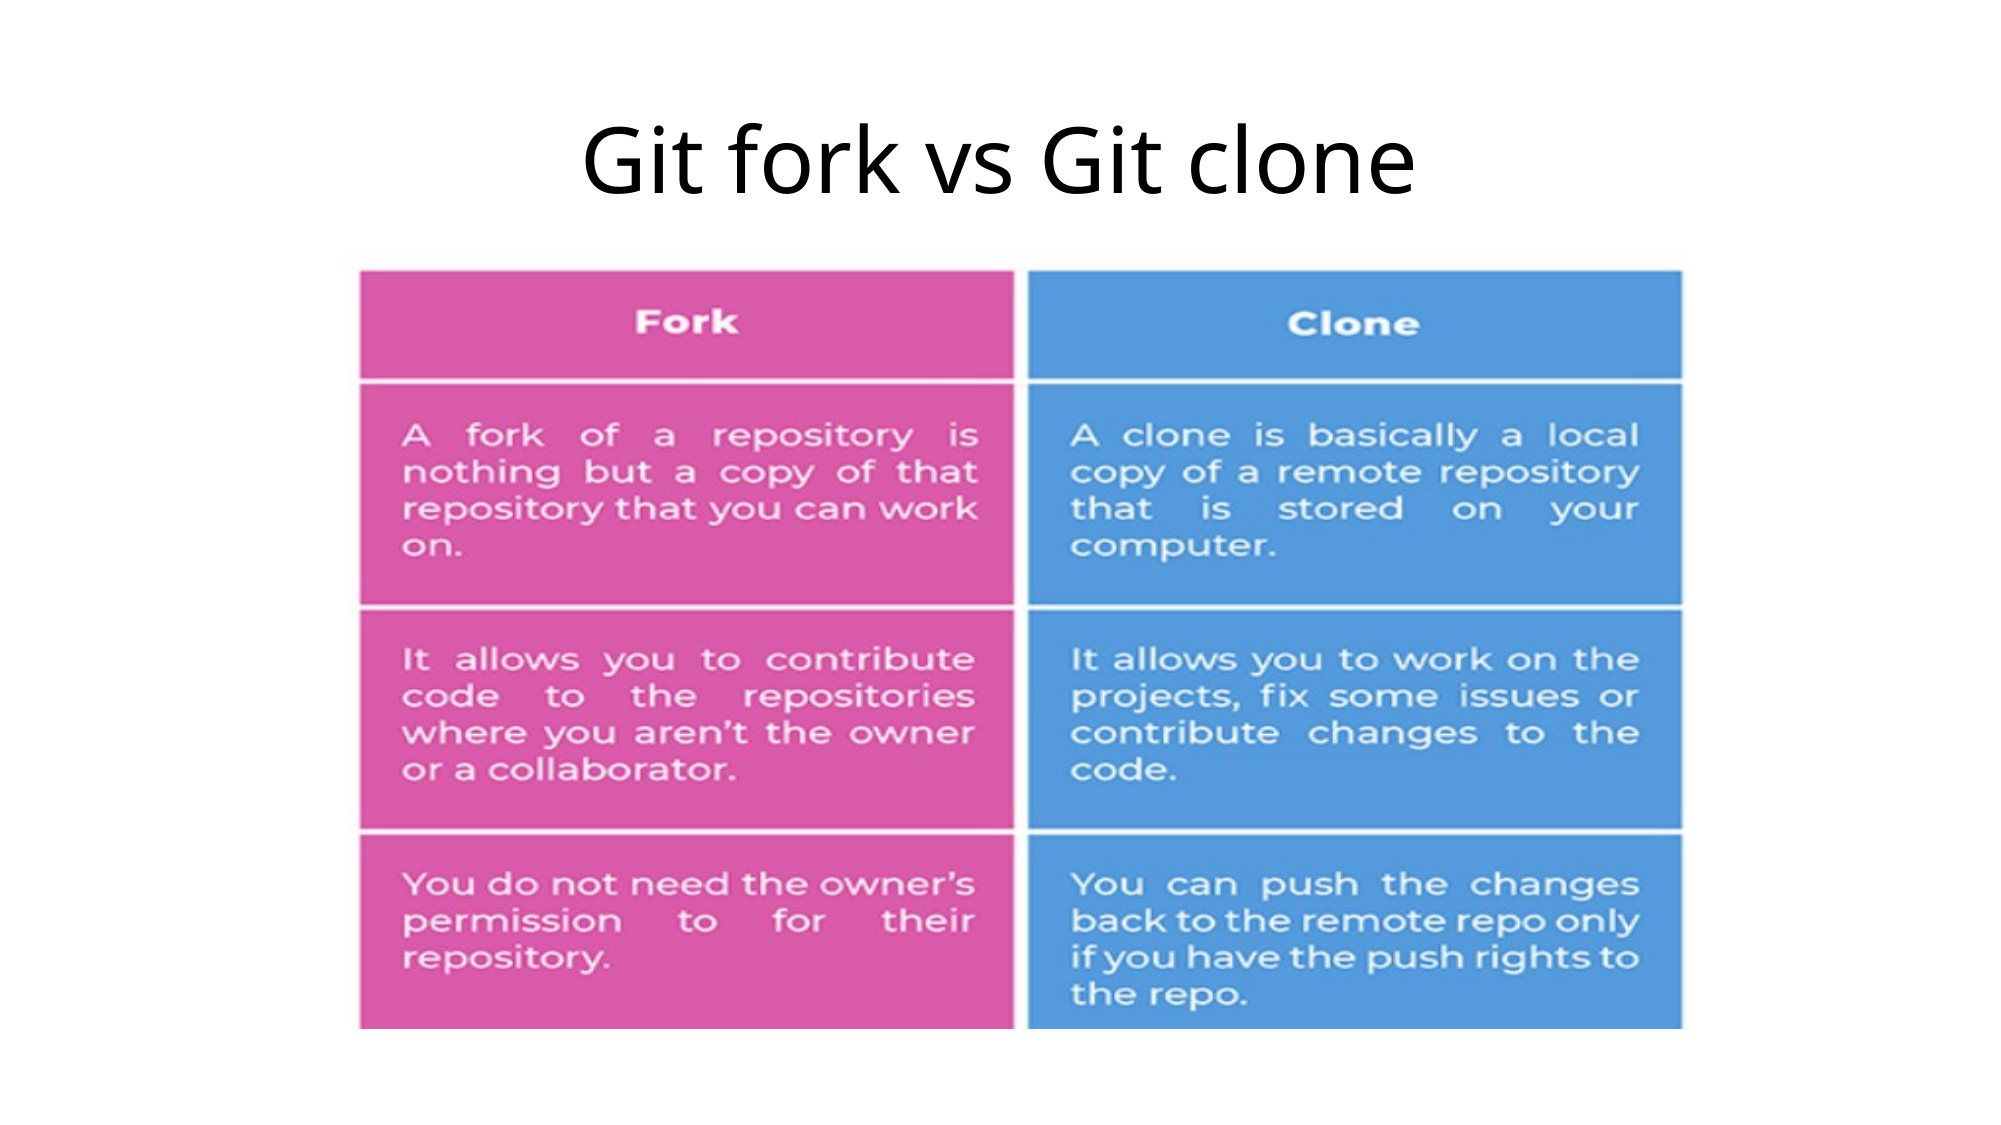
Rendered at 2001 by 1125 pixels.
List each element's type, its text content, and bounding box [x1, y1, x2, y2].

title Git fork vs Git clone [137, 55, 1863, 273]
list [348, 249, 1687, 1029]
